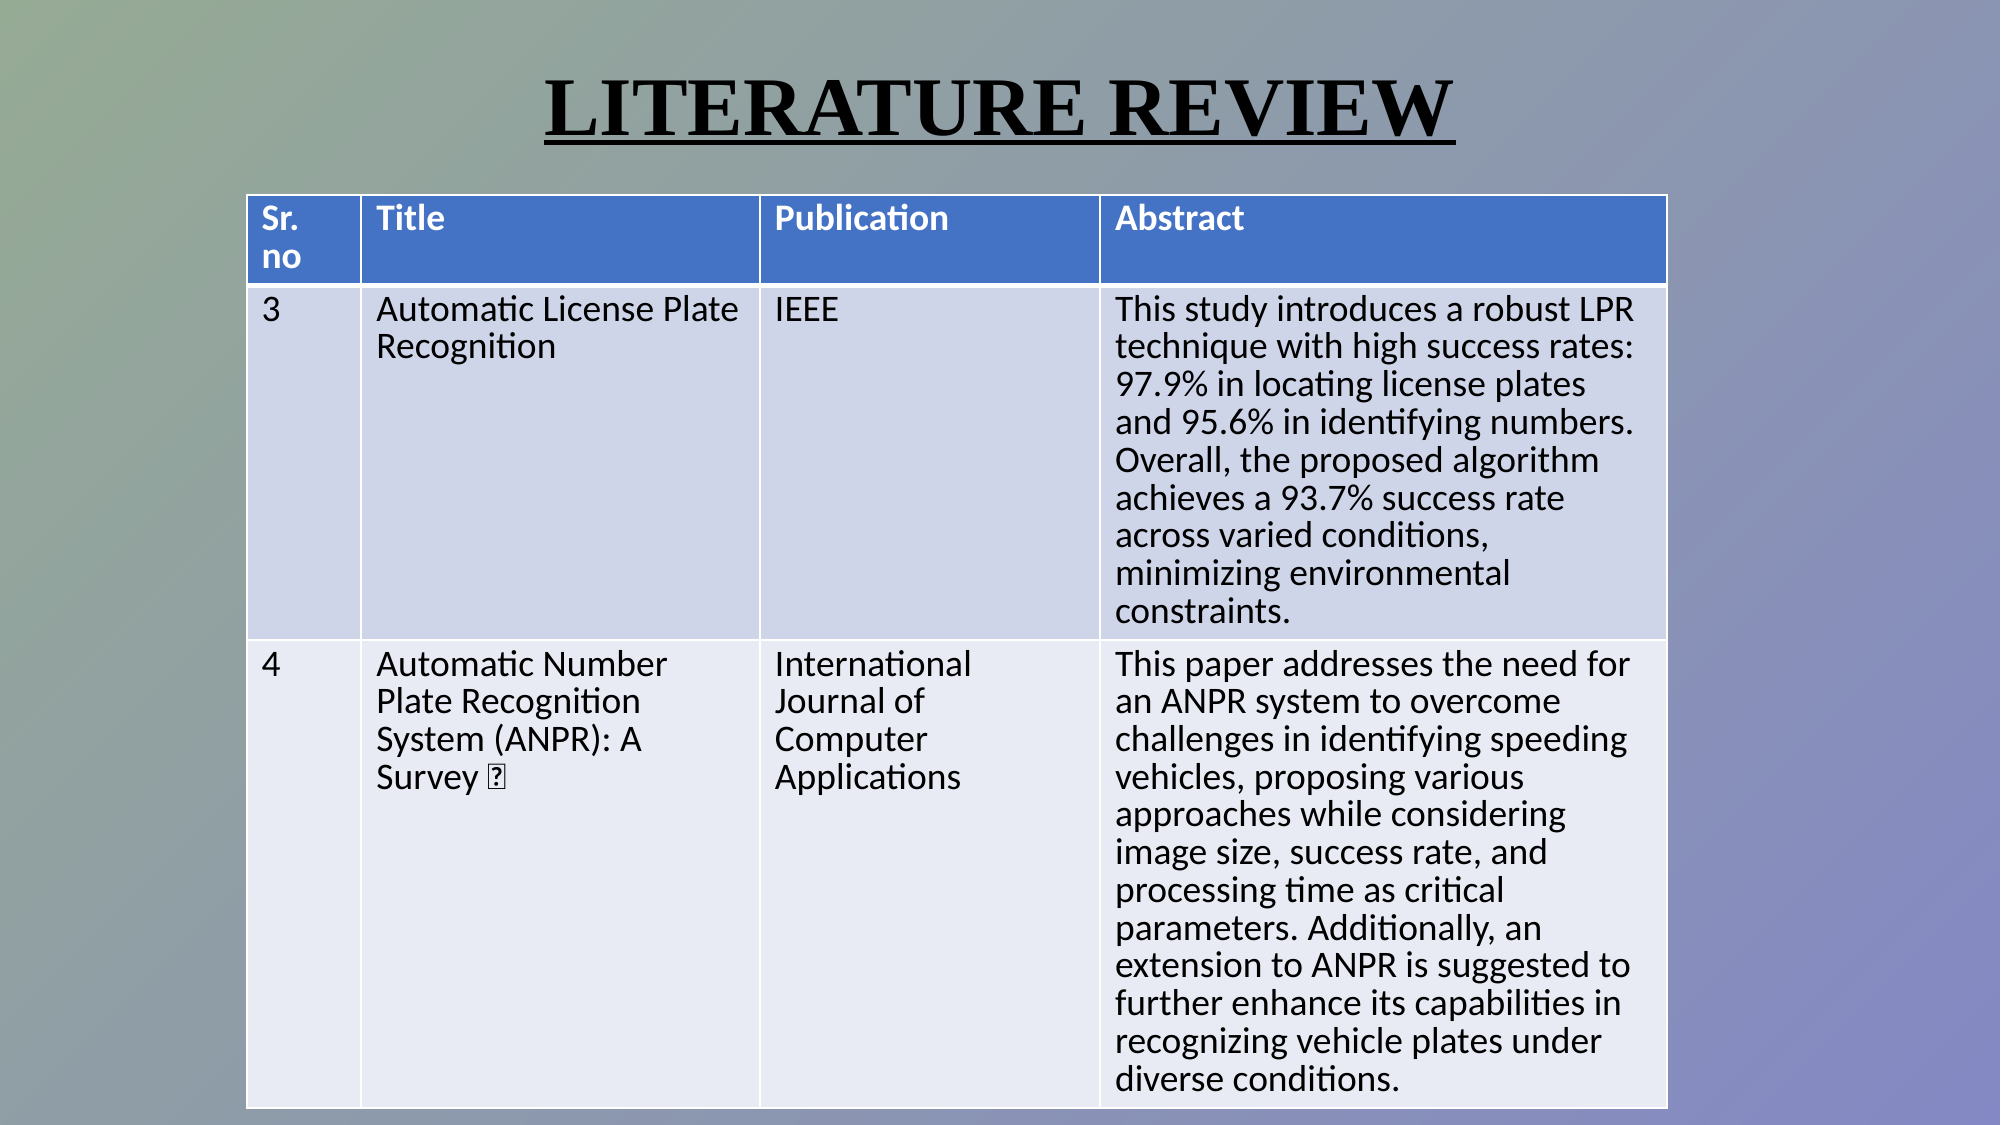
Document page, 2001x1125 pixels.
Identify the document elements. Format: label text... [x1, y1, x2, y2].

table_header Title [362, 196, 759, 283]
table_cell This paper addresses the need for an ANPR system to overcome challenges in identifying speeding vehicles, proposing various approaches while considering image size, success rate, and processing time as critical parameters. Additionally, an extension to ANPR is suggested to further enhance its capabilities in recognizing vehicle plates under diverse conditions. [1101, 641, 1666, 1107]
table_header Abstract [1101, 196, 1666, 283]
table_cell International Journal of Computer Applications [761, 641, 1099, 1107]
table_cell 3 [248, 288, 360, 639]
table_cell Automatic Number Plate Recognition System (ANPR): A Survey  [362, 641, 759, 1107]
table_header Publication [761, 196, 1099, 283]
table_cell IEEE [761, 288, 1099, 639]
table_cell This study introduces a robust LPR technique with high success rates: 97.9% in locating license plates and 95.6% in identifying numbers. Overall, the proposed algorithm achieves a 93.7% success rate across varied conditions, minimizing environmental constraints. [1101, 288, 1666, 639]
title LITERATURE REVIEW [137, 0, 1863, 218]
table_cell 4 [248, 641, 360, 1107]
table_cell Automatic License Plate Recognition [362, 288, 759, 639]
table_header Sr. no [248, 196, 360, 283]
